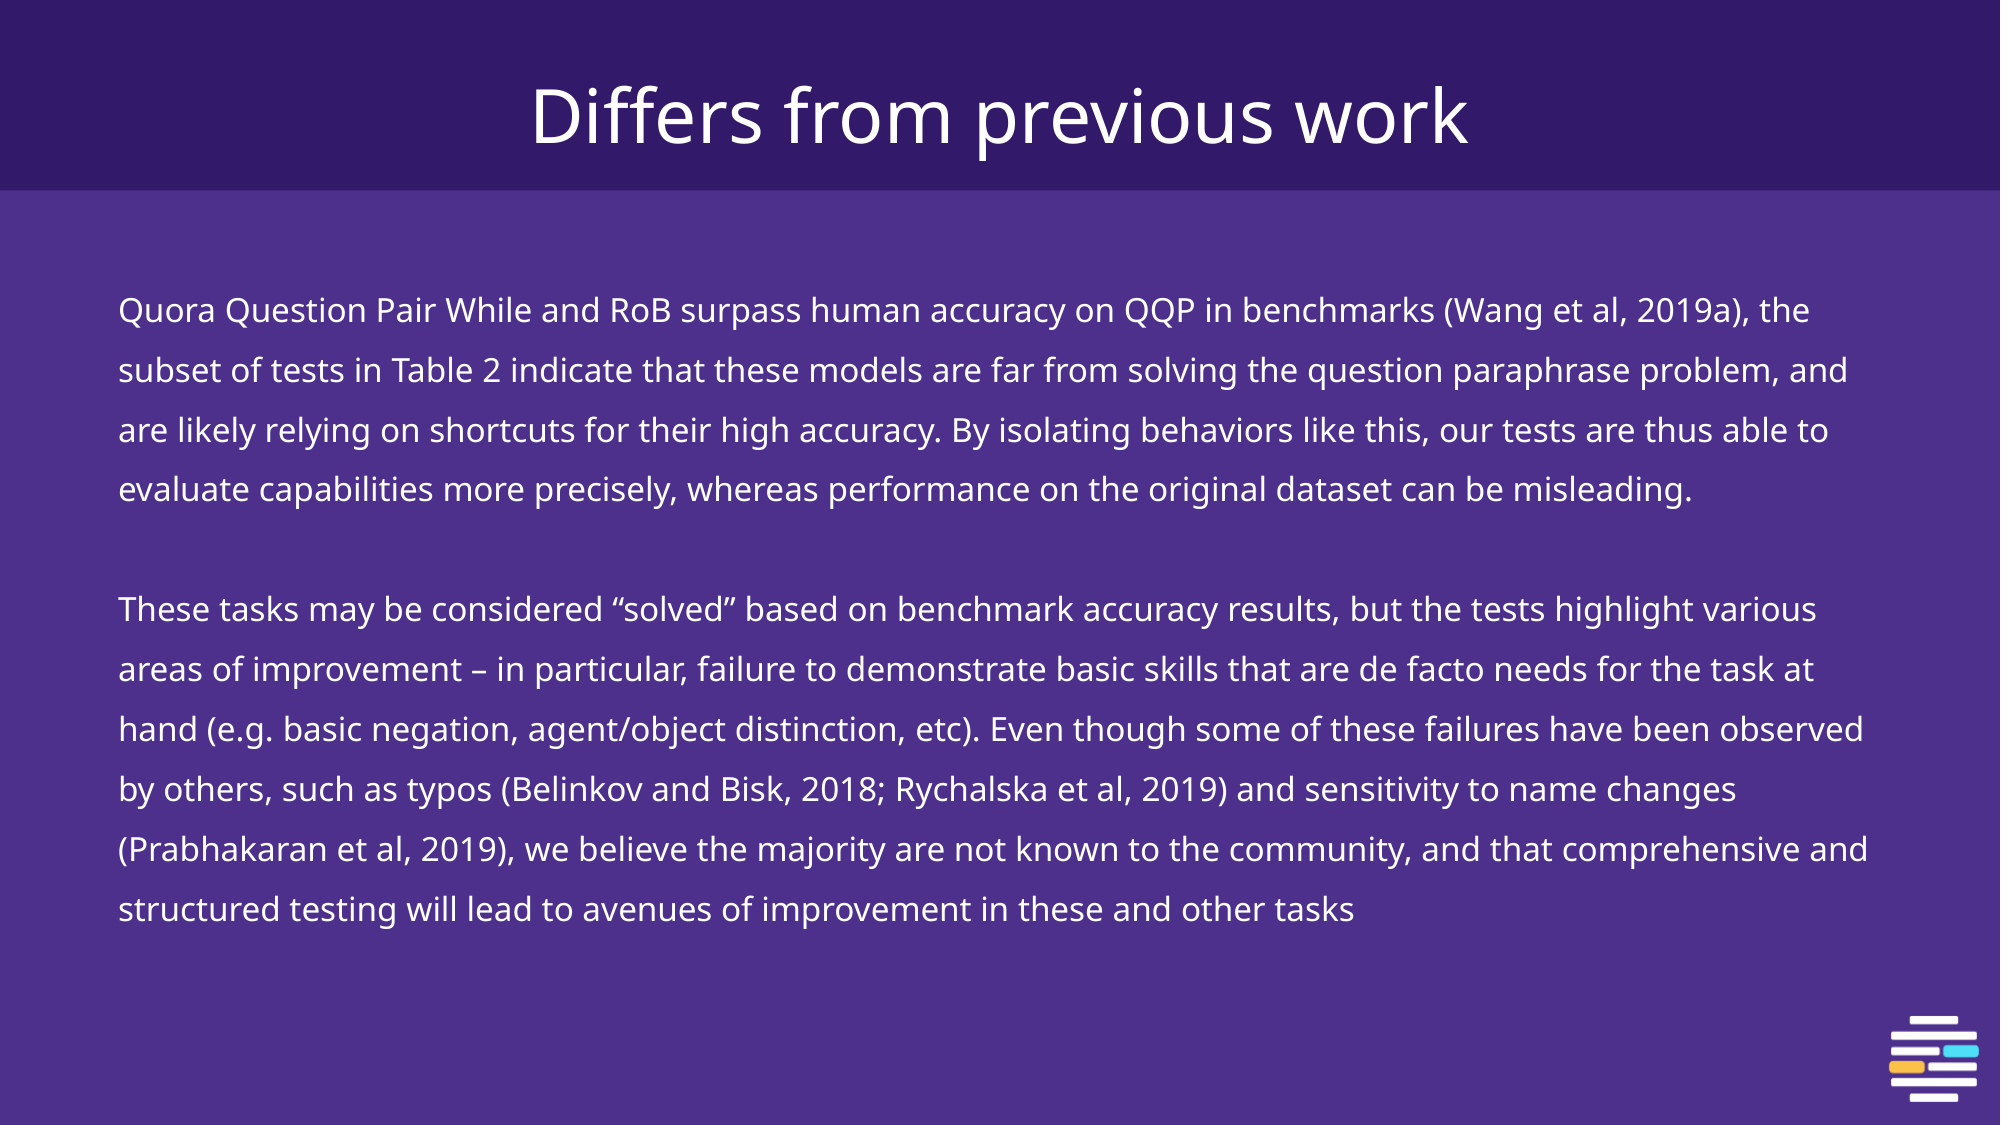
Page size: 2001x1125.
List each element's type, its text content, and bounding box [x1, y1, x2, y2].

list Quora Question Pair While and RoB surpass human accuracy on QQP in benchmarks (Wang et al, 2019a), the subset of tests in Table 2 indicate that these models are far from solving the question paraphrase problem, and are likely relying on shortcuts for their high accuracy. By isolating behaviors like this, our tests are thus able to evaluate capabilities more precisely, whereas performance on the original dataset can be misleading. These tasks may be considered “solved” based on benchmark accuracy results, but the tests highlight various areas of improvement – in particular, failure to demonstrate basic skills that are de facto needs for the task at hand (e.g. basic negation, agent/object distinction, etc). Even though some of these failures have been observed by others, such as typos (Belinkov and Bisk, 2018; Rychalska et al, 2019) and sensitivity to name changes (Prabhakaran et al, 2019), we believe the majority are not known to the community, and that comprehensive and structured testing will lead to avenues of improvement in these and other tasks [0, 261, 2000, 963]
title Differs from previous work [0, 0, 2000, 218]
picture [1868, 993, 2000, 1125]
